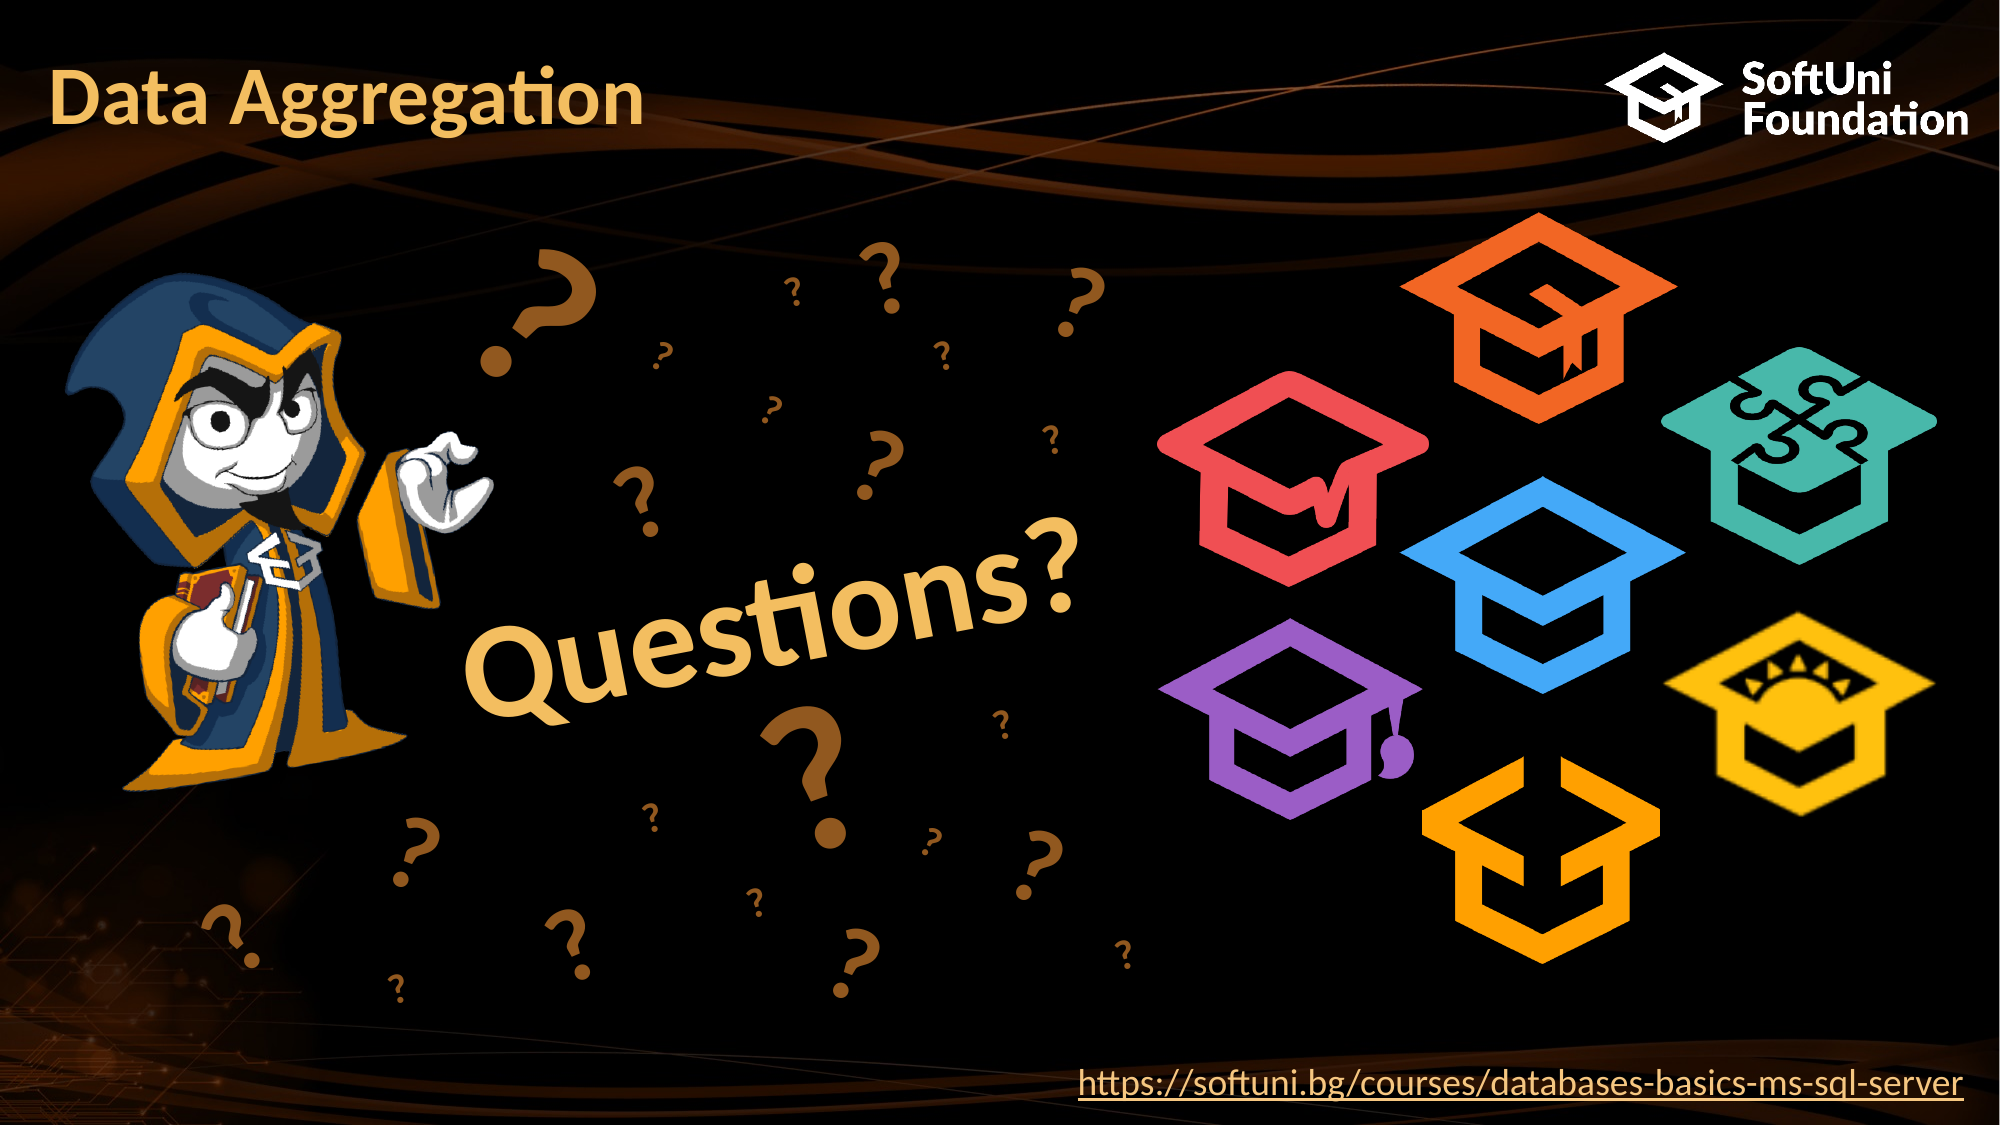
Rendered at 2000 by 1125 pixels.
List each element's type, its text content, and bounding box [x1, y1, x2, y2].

picture [0, 0, 2000, 1125]
title Data Aggregation [30, 6, 1602, 189]
list https://softuni.bg/courses/databases-basics-ms-sql-server [250, 1050, 1971, 1110]
